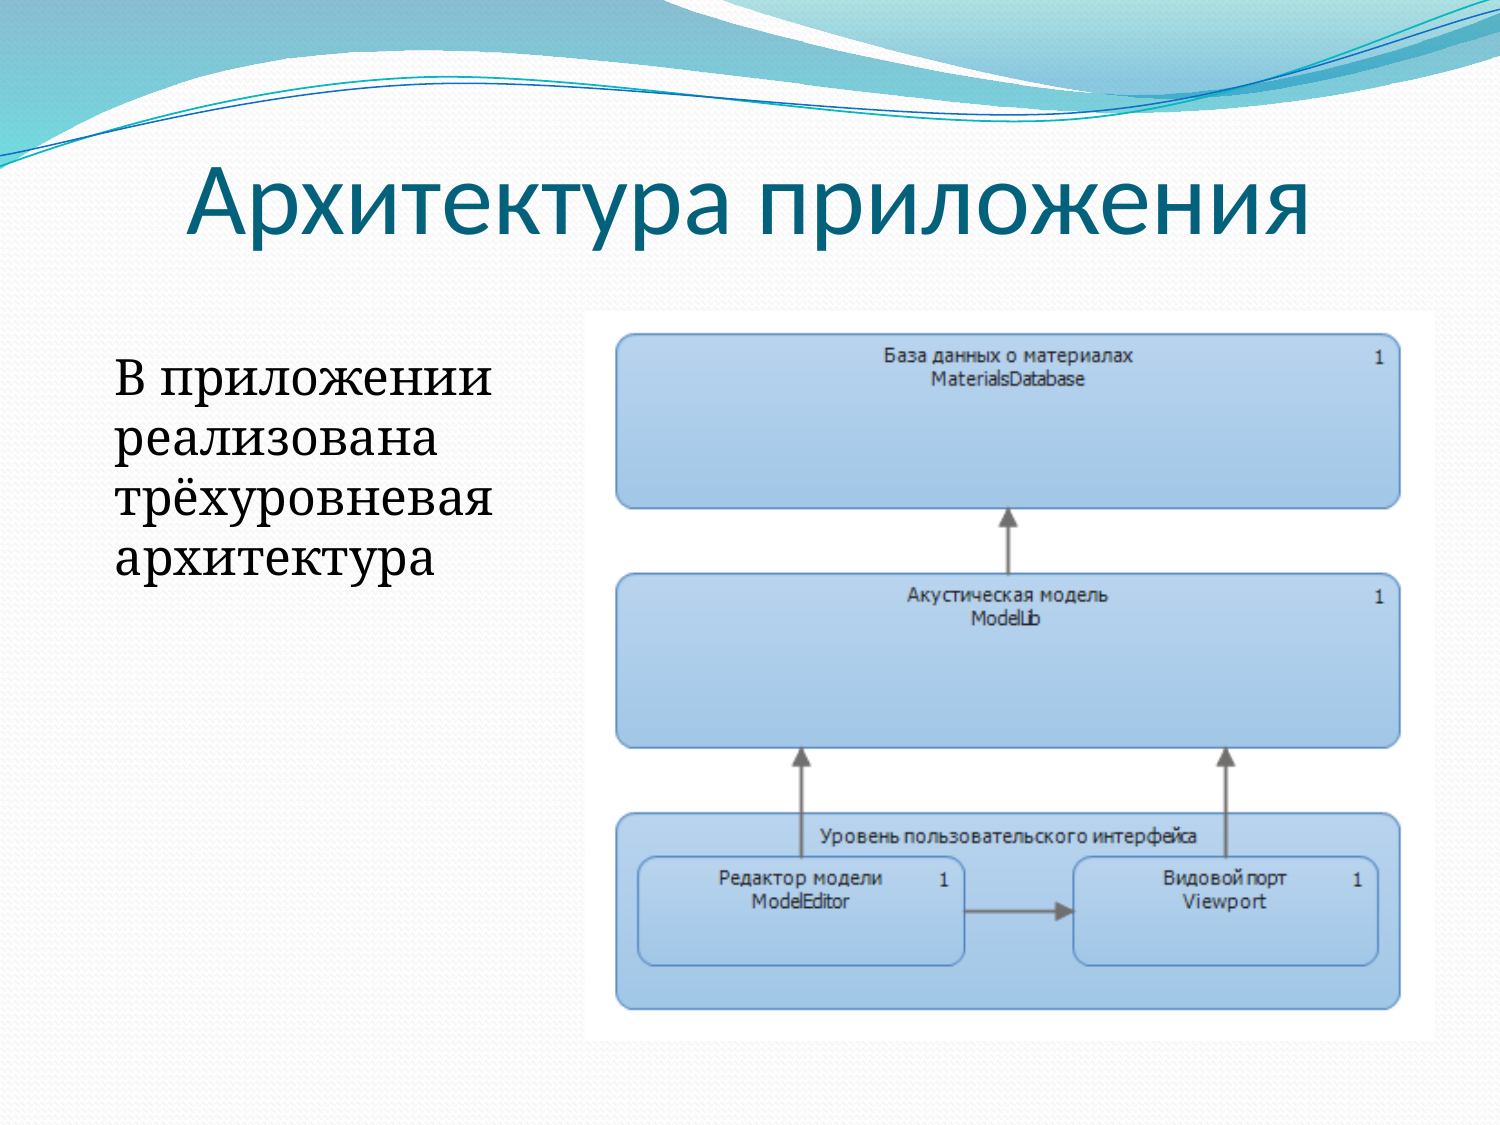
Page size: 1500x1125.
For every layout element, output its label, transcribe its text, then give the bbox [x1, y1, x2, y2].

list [584, 310, 1436, 1041]
text_box В приложении реализована трёхуровневая архитектура [100, 338, 526, 593]
title Архитектура приложения [75, 115, 1425, 256]
